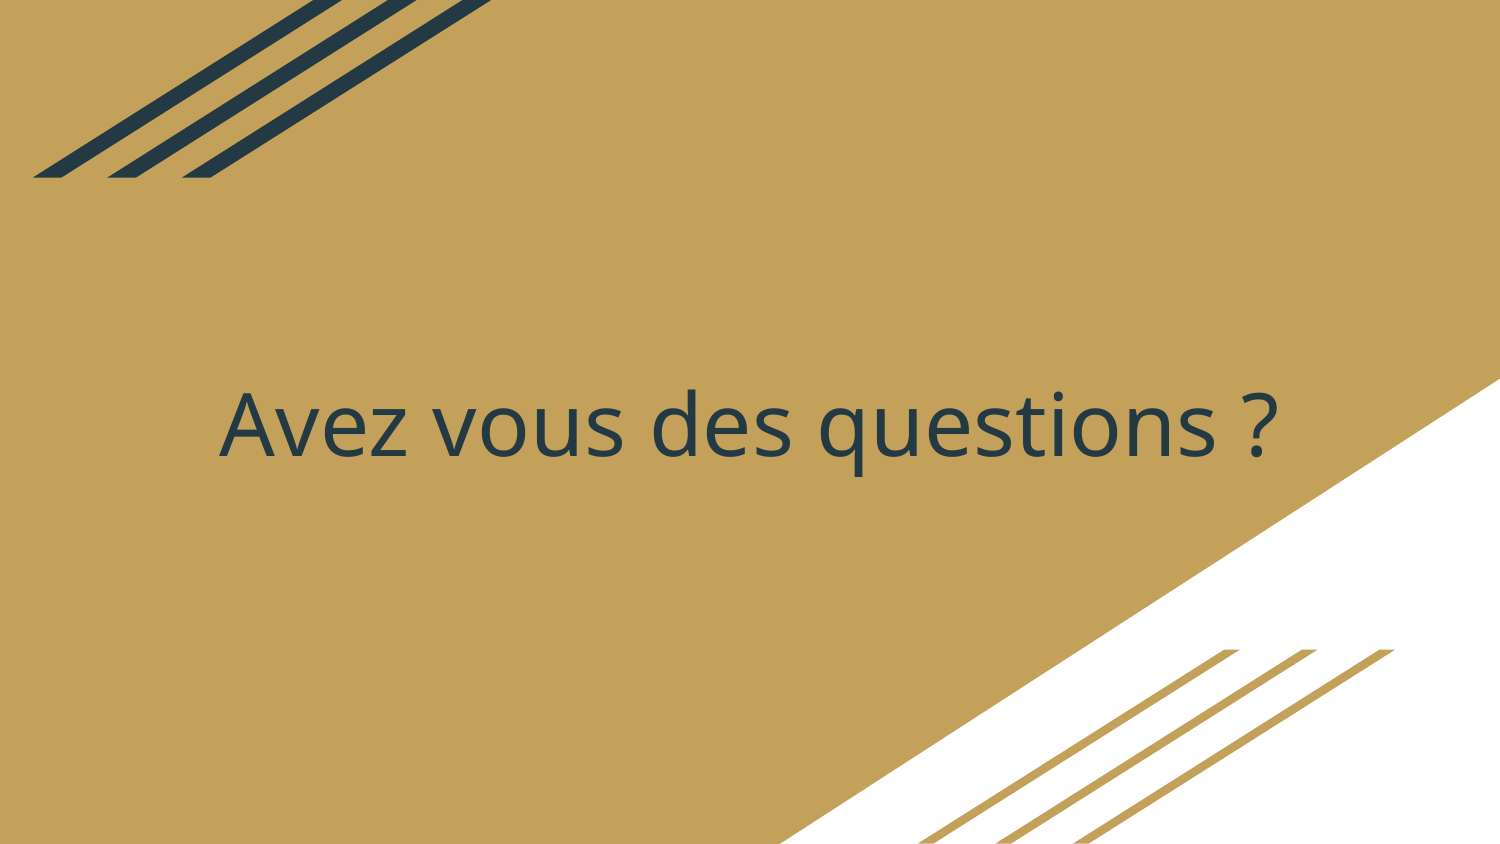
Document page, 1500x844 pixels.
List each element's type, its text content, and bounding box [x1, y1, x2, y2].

title Avez vous des questions ? [0, 286, 1500, 557]
